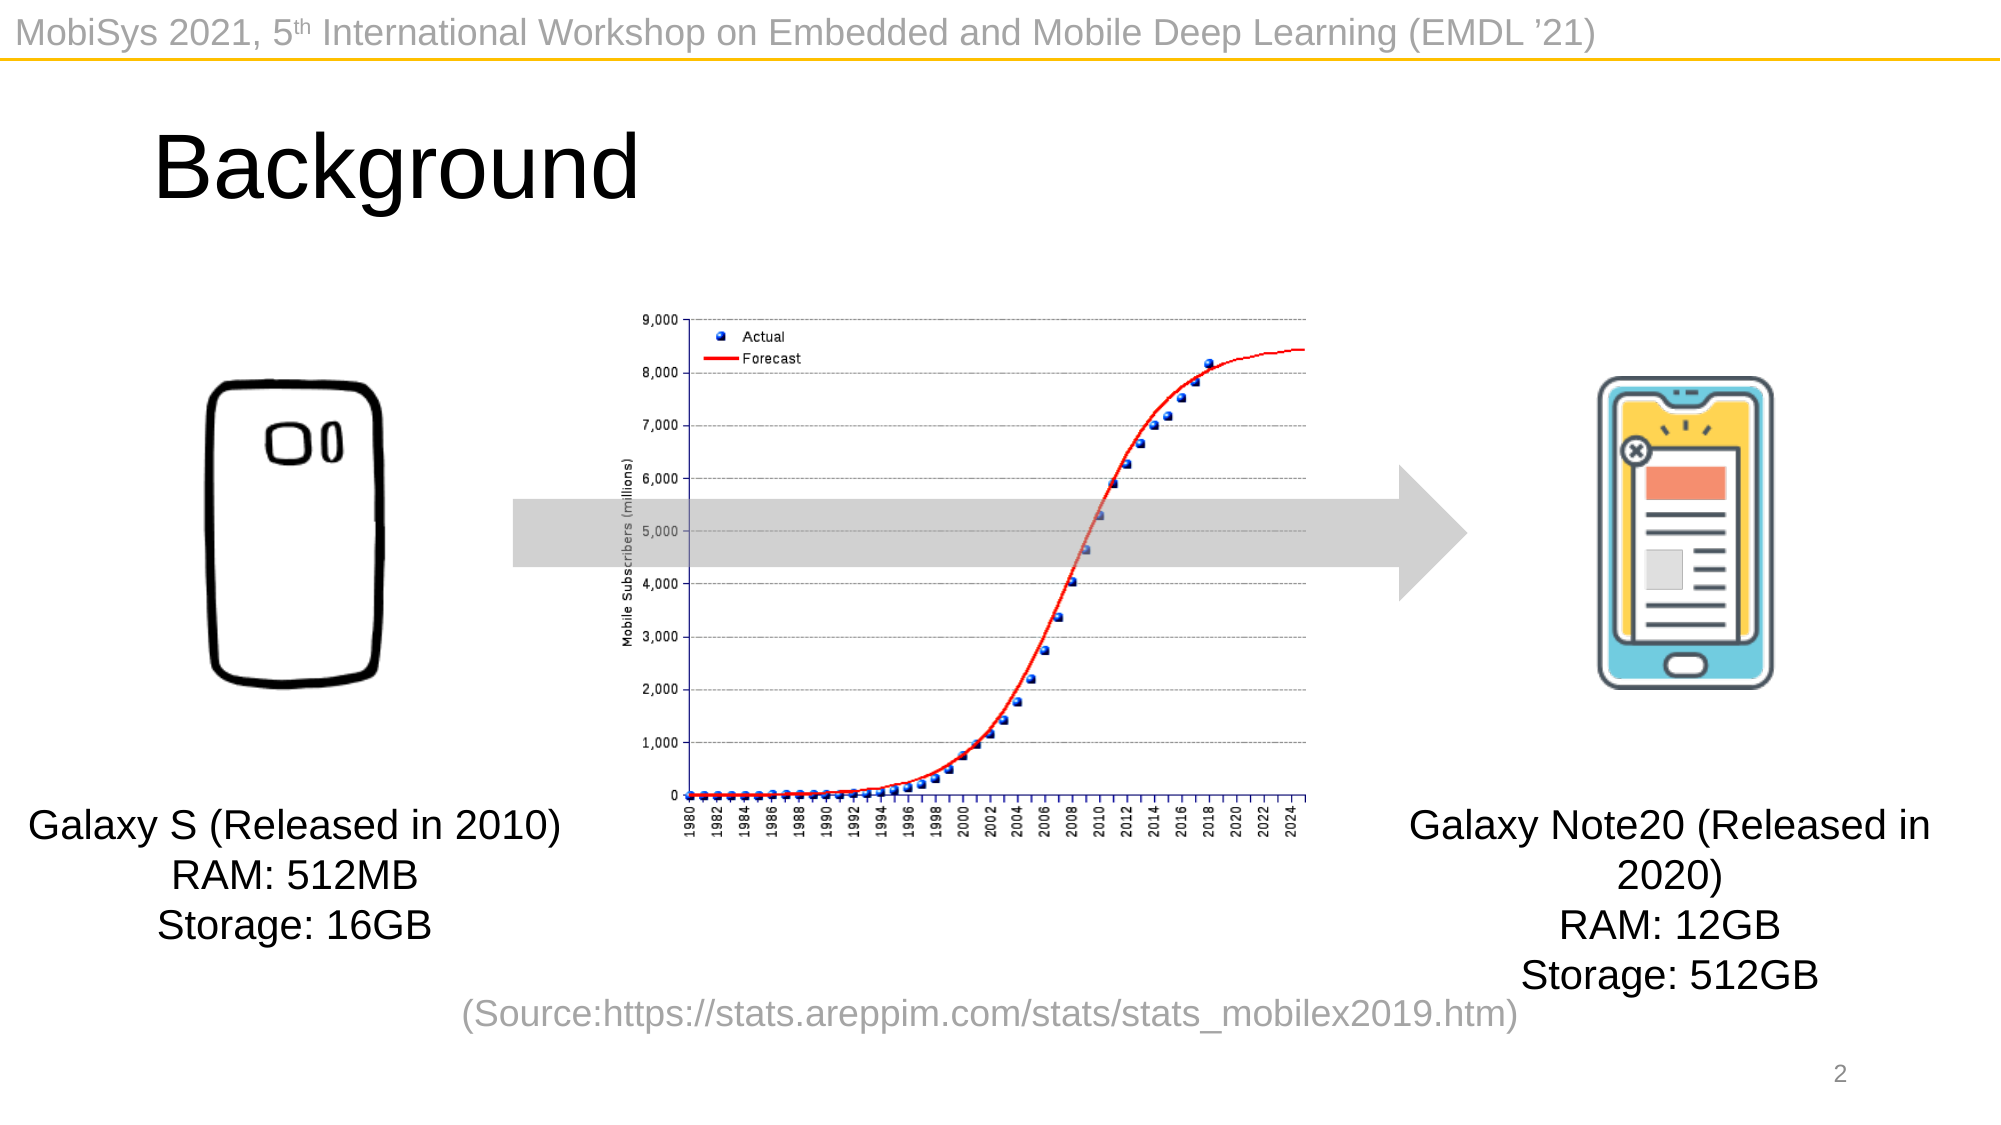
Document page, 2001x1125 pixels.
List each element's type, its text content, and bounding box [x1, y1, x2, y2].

title Background [137, 61, 1863, 278]
text_box [1306, 464, 1468, 602]
text_box (Source:https://stats.areppim.com/stats/stats_mobilex2019.htm) [446, 981, 1535, 1042]
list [137, 378, 451, 691]
slide_number 2 [1412, 1042, 1863, 1103]
picture [1529, 376, 1843, 690]
text_box Galaxy Note20 (Released in 2020) RAM: 12GB Storage: 512GB [1340, 790, 2000, 1006]
picture [618, 311, 1306, 838]
text_box [512, 498, 618, 568]
text_box Galaxy S (Released in 2010) RAM: 512MB Storage: 16GB [5, 790, 585, 956]
text_box MobiSys 2021, 5th International Workshop on Embedded and Mobile Deep Learning (EMDL ’21) [0, 0, 1750, 58]
